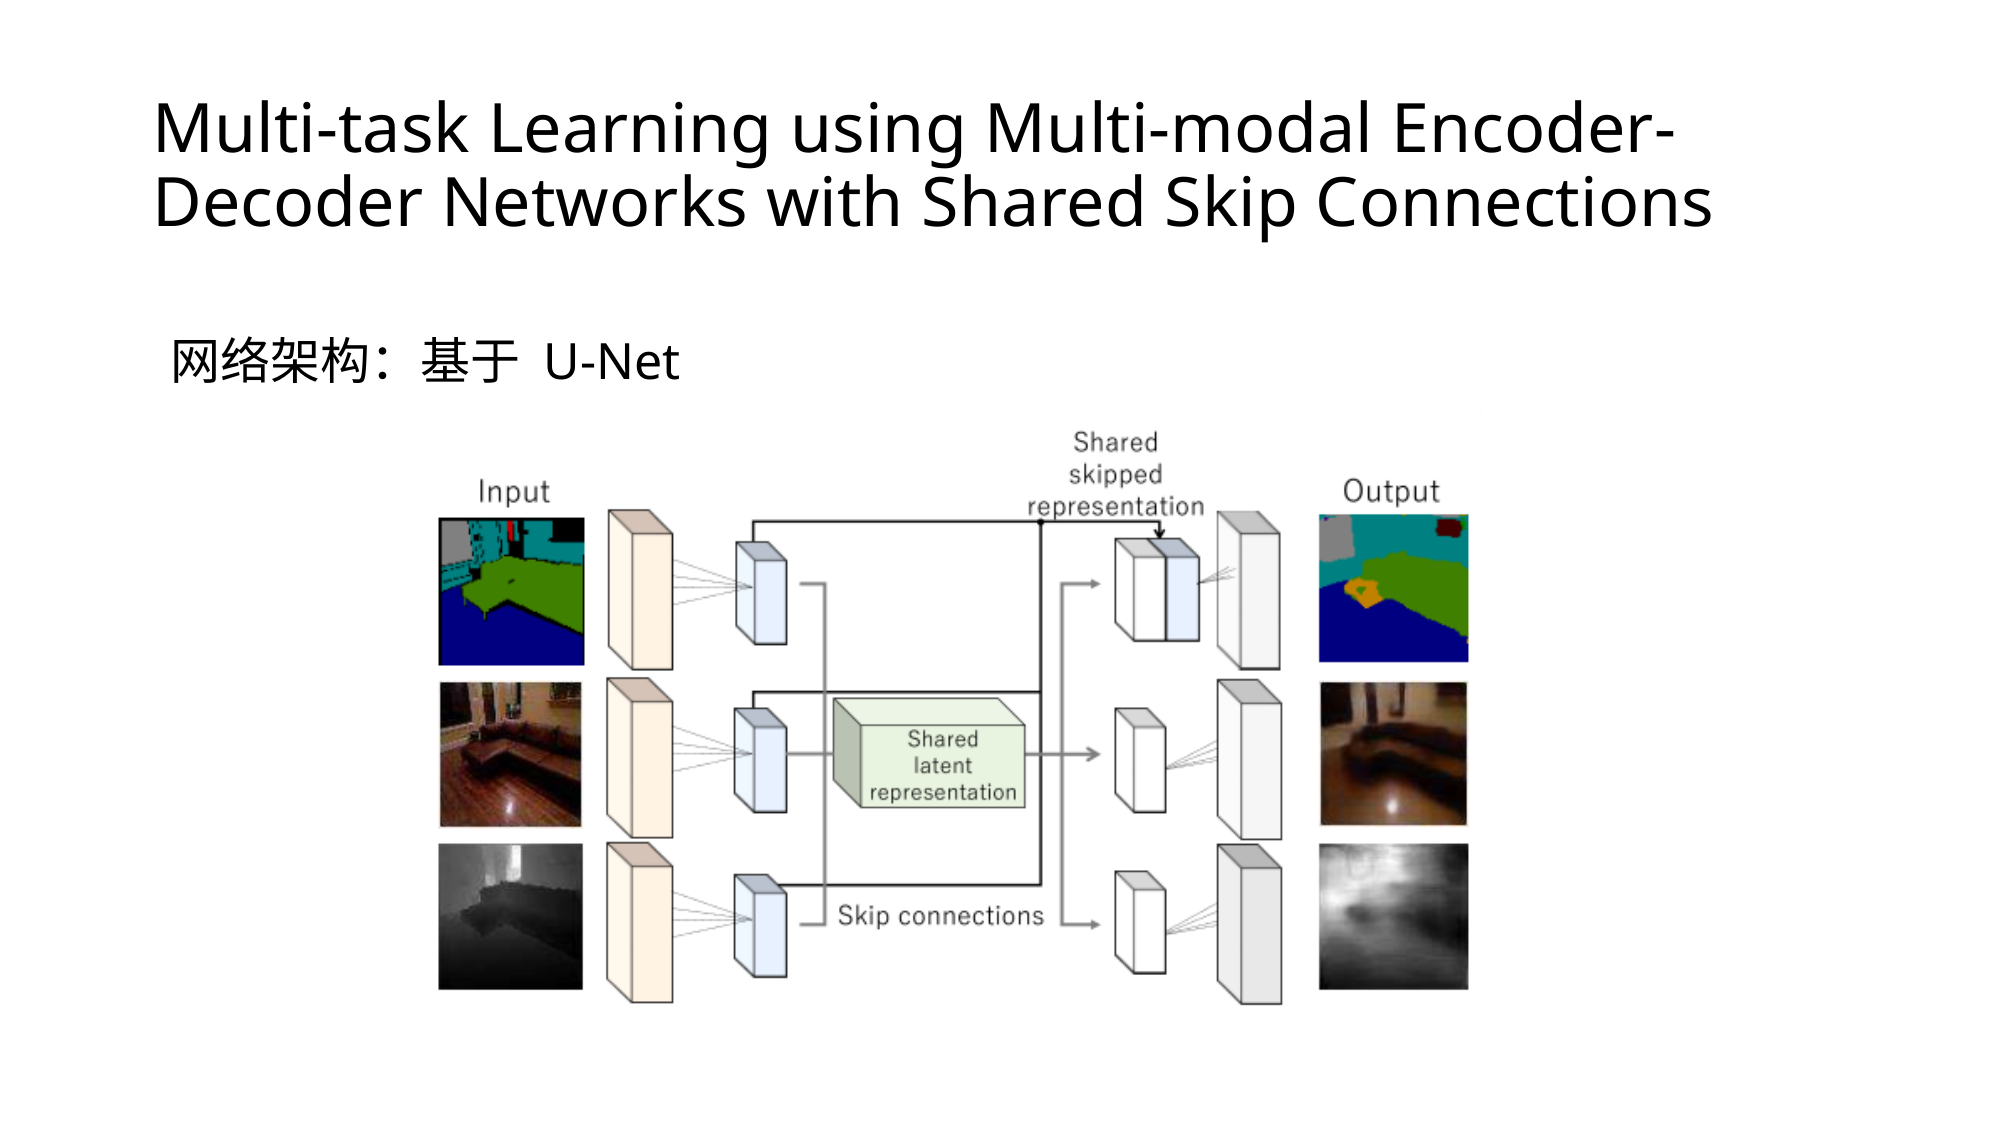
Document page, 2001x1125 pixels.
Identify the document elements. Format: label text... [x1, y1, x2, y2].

title Multi-task Learning using Multi-modal Encoder-Decoder Networks with Shared Skip Connections [137, 58, 1863, 276]
text_box 网络架构：基于 U-Net [155, 322, 1764, 397]
picture [407, 397, 1509, 1017]
